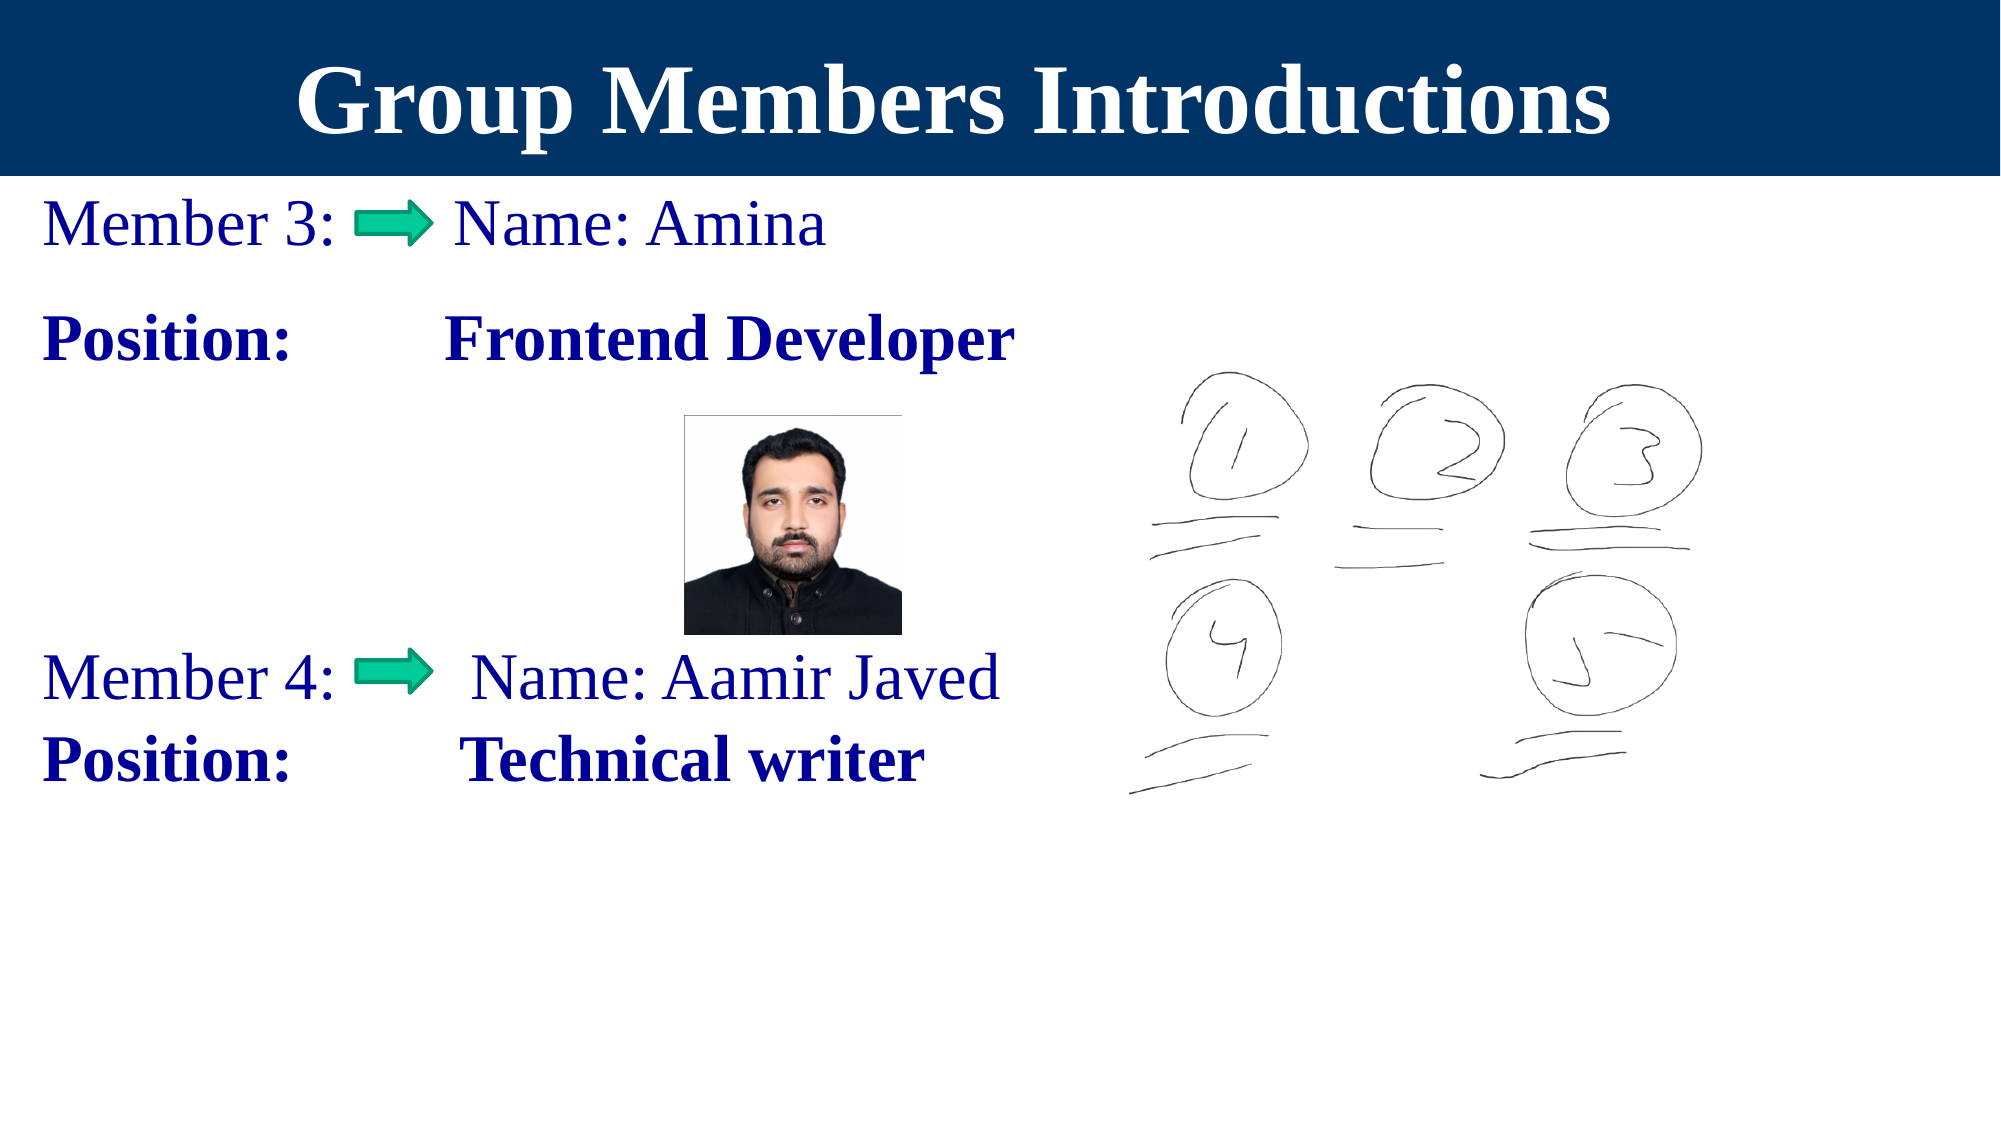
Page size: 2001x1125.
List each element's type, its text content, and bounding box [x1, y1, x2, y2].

picture [684, 415, 902, 635]
text_box [354, 199, 434, 247]
list Member 3: Name: Amina Position: Frontend Developer Member 4: Name: Aamir Javed Position: Technical writer [0, 171, 2000, 1098]
text_box [354, 647, 434, 695]
picture [1115, 353, 1861, 801]
title Group Members Introductions [116, 0, 1817, 171]
